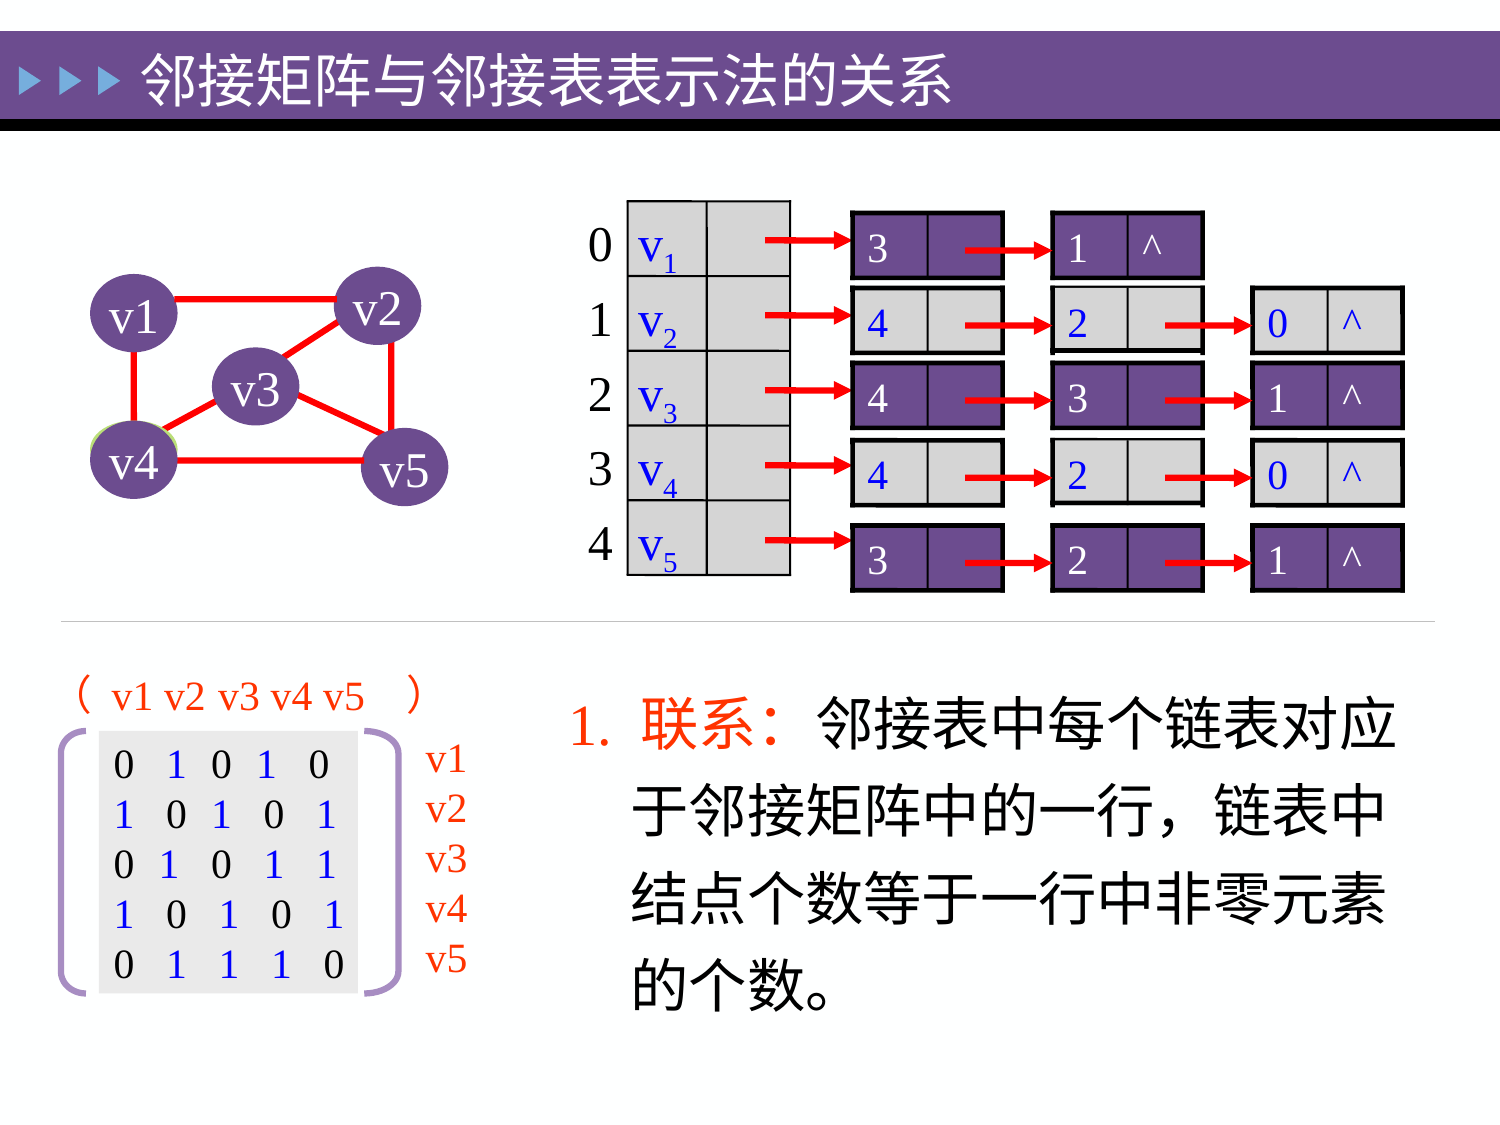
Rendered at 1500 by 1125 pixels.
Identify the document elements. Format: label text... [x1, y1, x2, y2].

text_box 1. 联系：邻接表中每个链表对应于邻接矩阵中的一行，链表中结点个数等于一行中非零元素的个数。 [553, 662, 1419, 1027]
text_box ^ [1128, 214, 1202, 277]
text_box ^ [1328, 441, 1402, 505]
text_box 2 [541, 354, 623, 429]
text_box [928, 289, 1002, 352]
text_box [92, 269, 446, 504]
text_box [965, 471, 1053, 485]
text_box [707, 501, 790, 575]
text_box [765, 384, 852, 397]
text_box [707, 351, 790, 425]
text_box [765, 234, 852, 247]
text_box [765, 534, 852, 547]
text_box 4 [541, 504, 623, 577]
text_box [965, 244, 1053, 257]
text_box 3 [1053, 364, 1127, 427]
text_box v5 [624, 504, 702, 577]
text_box v2 [624, 279, 702, 354]
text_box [35, 668, 487, 1007]
text_box 2 [1053, 526, 1127, 590]
text_box [928, 214, 1002, 277]
text_box ^ [1328, 364, 1402, 427]
text_box 0 [1253, 289, 1327, 352]
text_box [1128, 287, 1203, 350]
text_box ^ [1328, 289, 1402, 352]
text_box [928, 526, 1002, 590]
text_box 2 [1052, 287, 1128, 350]
text_box 4 [853, 364, 927, 427]
text_box [1165, 319, 1253, 332]
text_box 邻接矩阵与邻接表表示法的关系 [124, 37, 1400, 122]
text_box [628, 202, 706, 276]
text_box [1165, 394, 1253, 407]
text_box 2 [1053, 440, 1127, 502]
text_box [707, 277, 790, 350]
text_box 1 [541, 279, 623, 354]
text_box [965, 556, 1053, 570]
text_box [1128, 526, 1202, 590]
text_box [1165, 556, 1253, 570]
text_box [707, 202, 790, 276]
text_box 1 [1253, 364, 1327, 427]
text_box [965, 394, 1053, 407]
text_box v3 [624, 354, 702, 429]
text_box 3 [853, 214, 927, 277]
text_box [928, 441, 1002, 505]
text_box [928, 364, 1002, 427]
text_box [765, 309, 852, 322]
text_box 1 [1253, 526, 1327, 590]
text_box 4 [853, 289, 927, 352]
text_box v4 [624, 429, 702, 504]
text_box [765, 459, 852, 472]
text_box 4 [853, 441, 927, 505]
text_box v1 [624, 205, 702, 279]
text_box 0 [1253, 441, 1327, 505]
text_box 3 [853, 526, 927, 590]
text_box [1165, 471, 1253, 485]
text_box [1128, 440, 1202, 502]
text_box 1 [1053, 214, 1127, 277]
text_box 3 [541, 429, 623, 504]
text_box [707, 426, 790, 500]
text_box [1128, 364, 1202, 427]
text_box 0 [541, 205, 623, 279]
text_box [965, 319, 1053, 332]
text_box ^ [1328, 526, 1402, 590]
